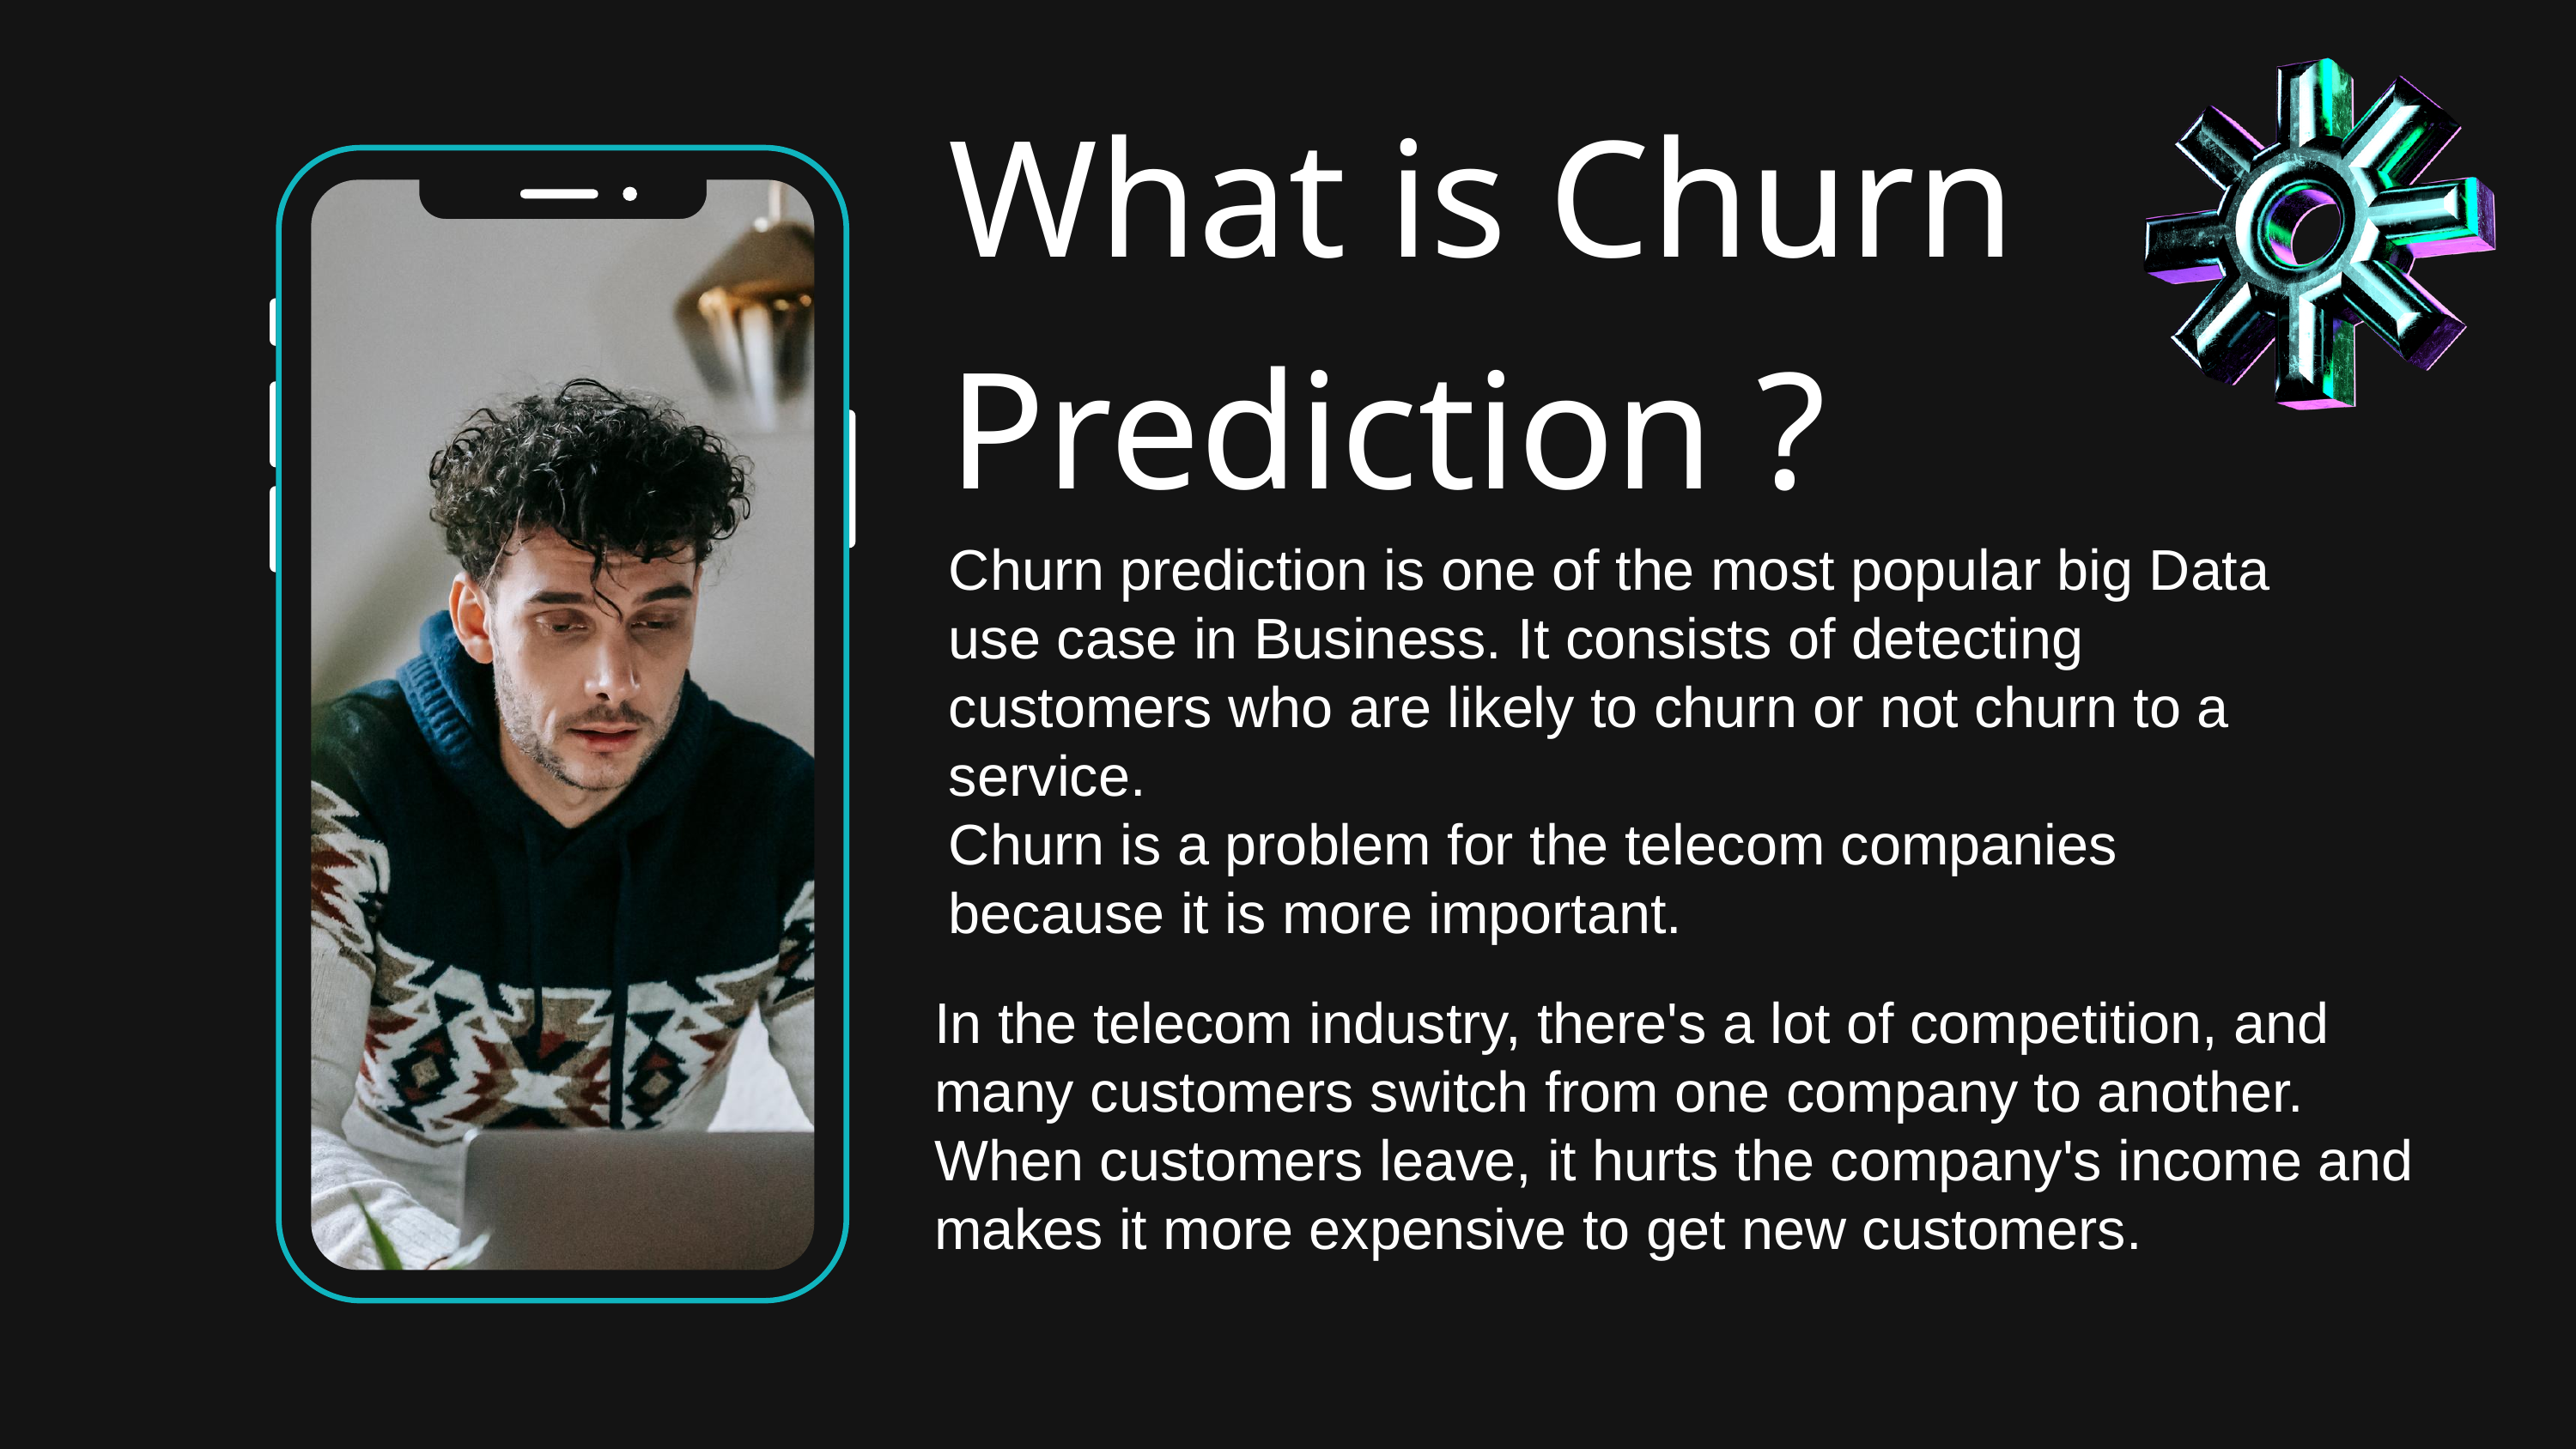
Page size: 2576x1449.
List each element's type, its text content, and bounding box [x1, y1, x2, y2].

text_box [948, 57, 2321, 950]
text_box In the telecom industry, there's a lot of competition, and many customers switch from one company to another. When customers leave, it hurts the company's income and makes it more expensive to get new customers. [921, 979, 2470, 1267]
text_box [2323, 58, 2496, 410]
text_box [269, 144, 856, 1304]
